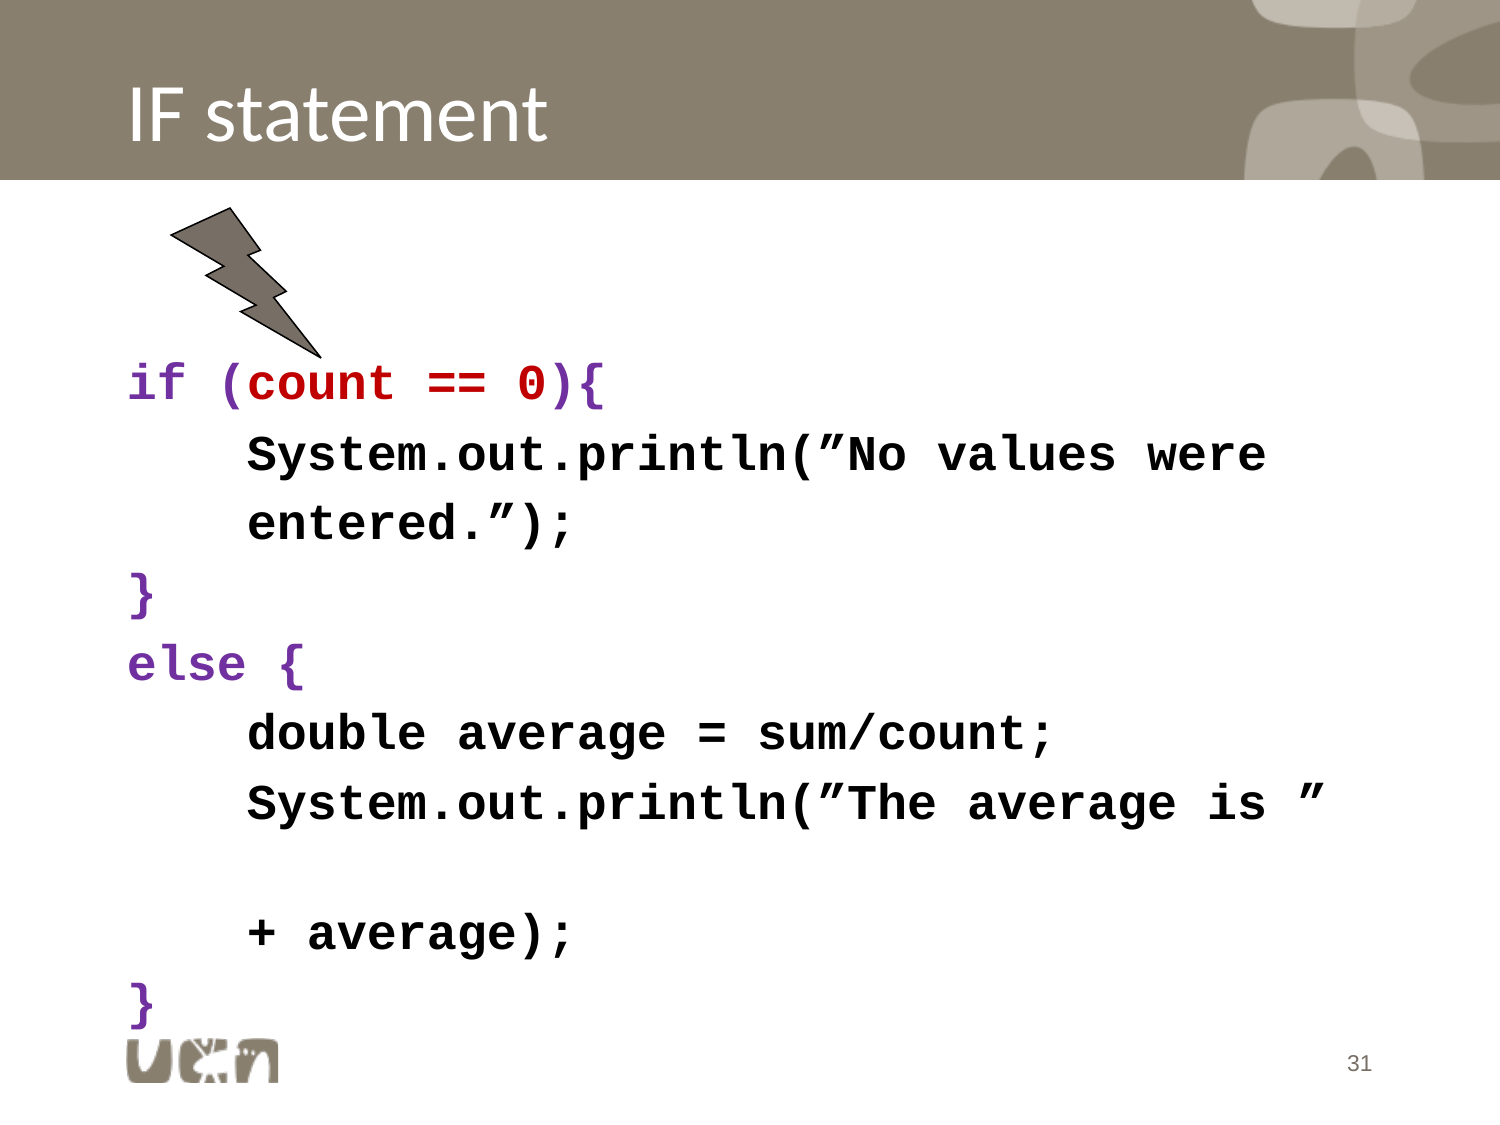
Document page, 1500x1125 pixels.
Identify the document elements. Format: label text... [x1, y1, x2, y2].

text_box [171, 208, 322, 359]
slide_number 31 [1074, 1025, 1388, 1100]
list if (count == 0){ System.out.println(”No values were entered.”); } else { double average = sum/count; System.out.println(”The average is ” + average); } [111, 262, 1385, 1005]
title IF statement [111, 48, 1385, 166]
